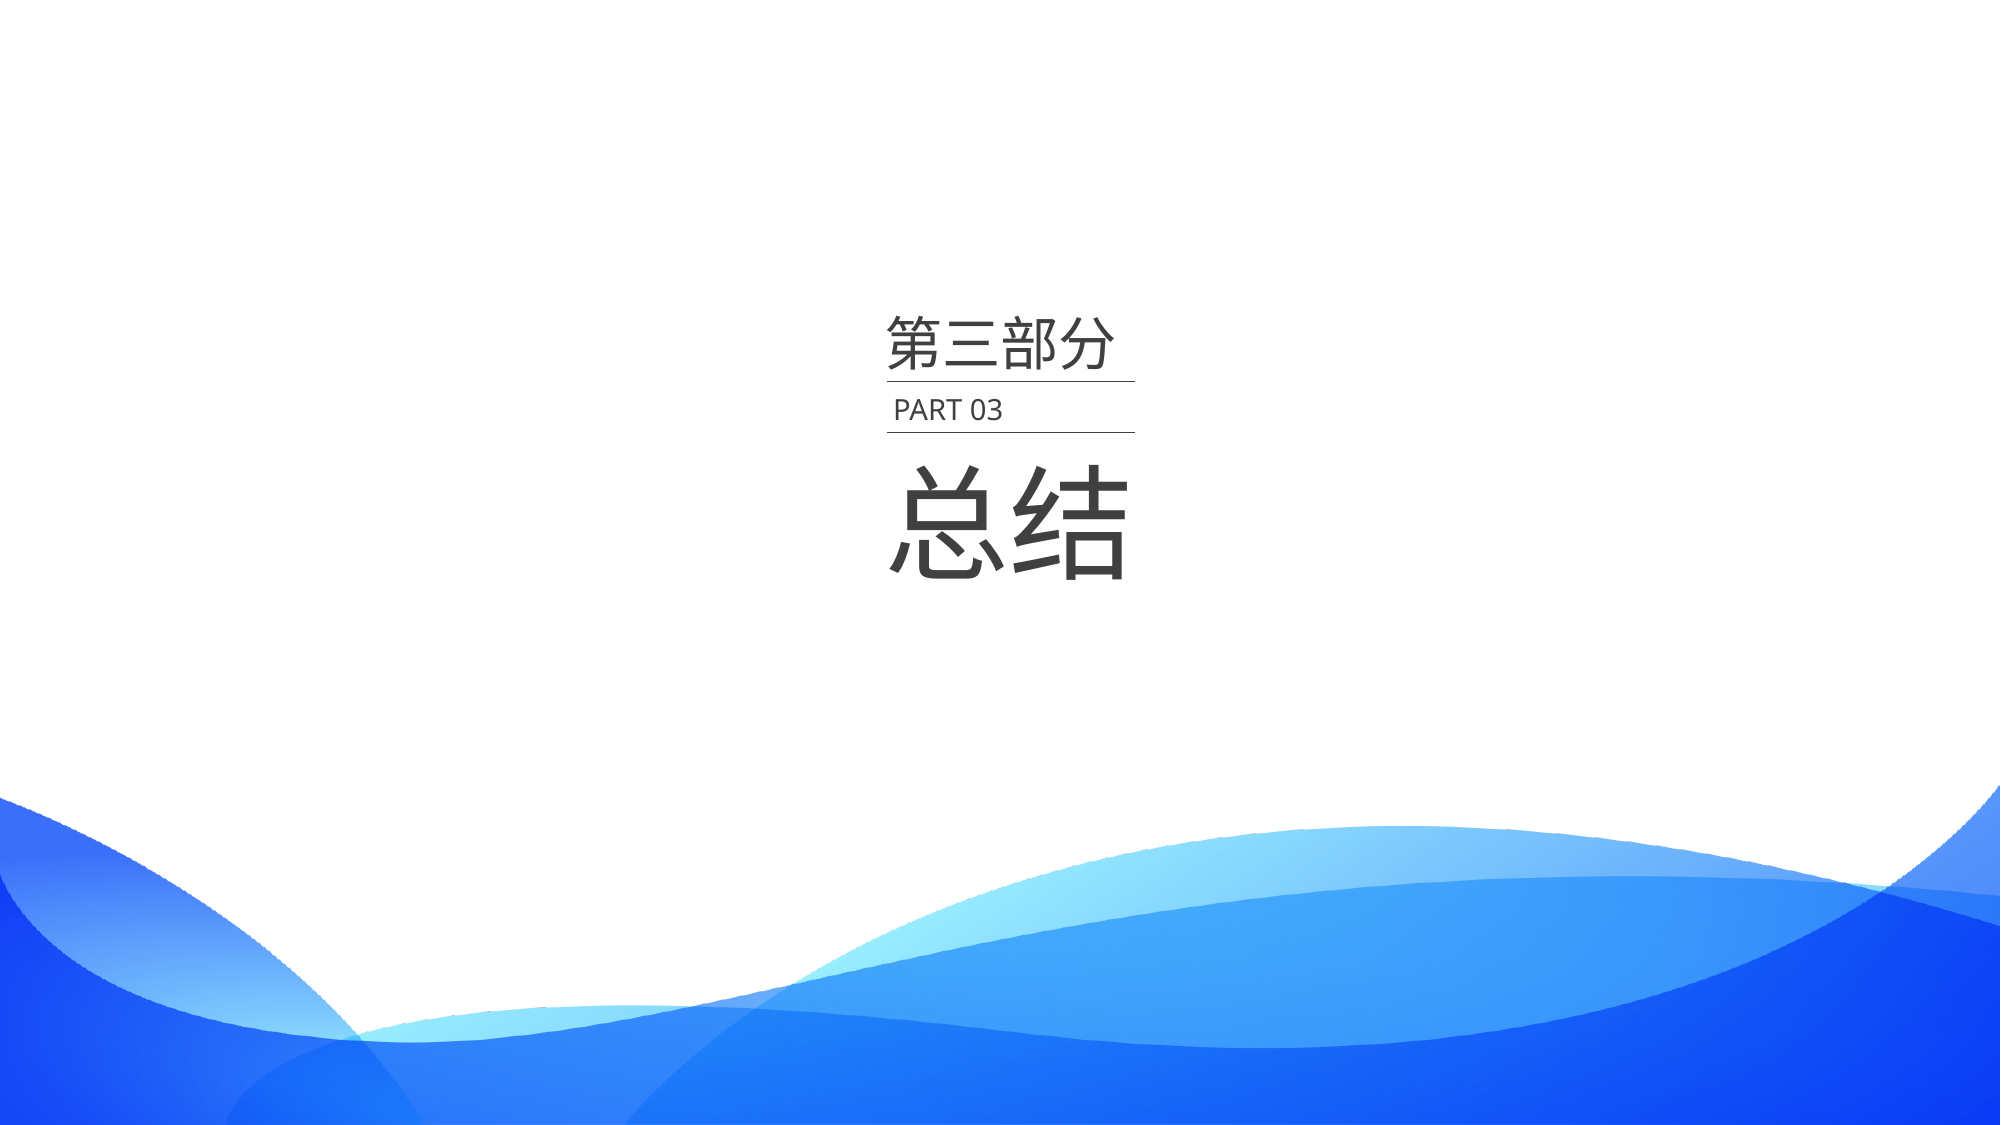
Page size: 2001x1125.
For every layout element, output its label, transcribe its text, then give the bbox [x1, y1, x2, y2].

text_box 总结 [869, 437, 1196, 603]
picture [0, 781, 2000, 1125]
text_box PART 03 [878, 384, 1144, 434]
text_box 第三部分 [869, 299, 1153, 385]
